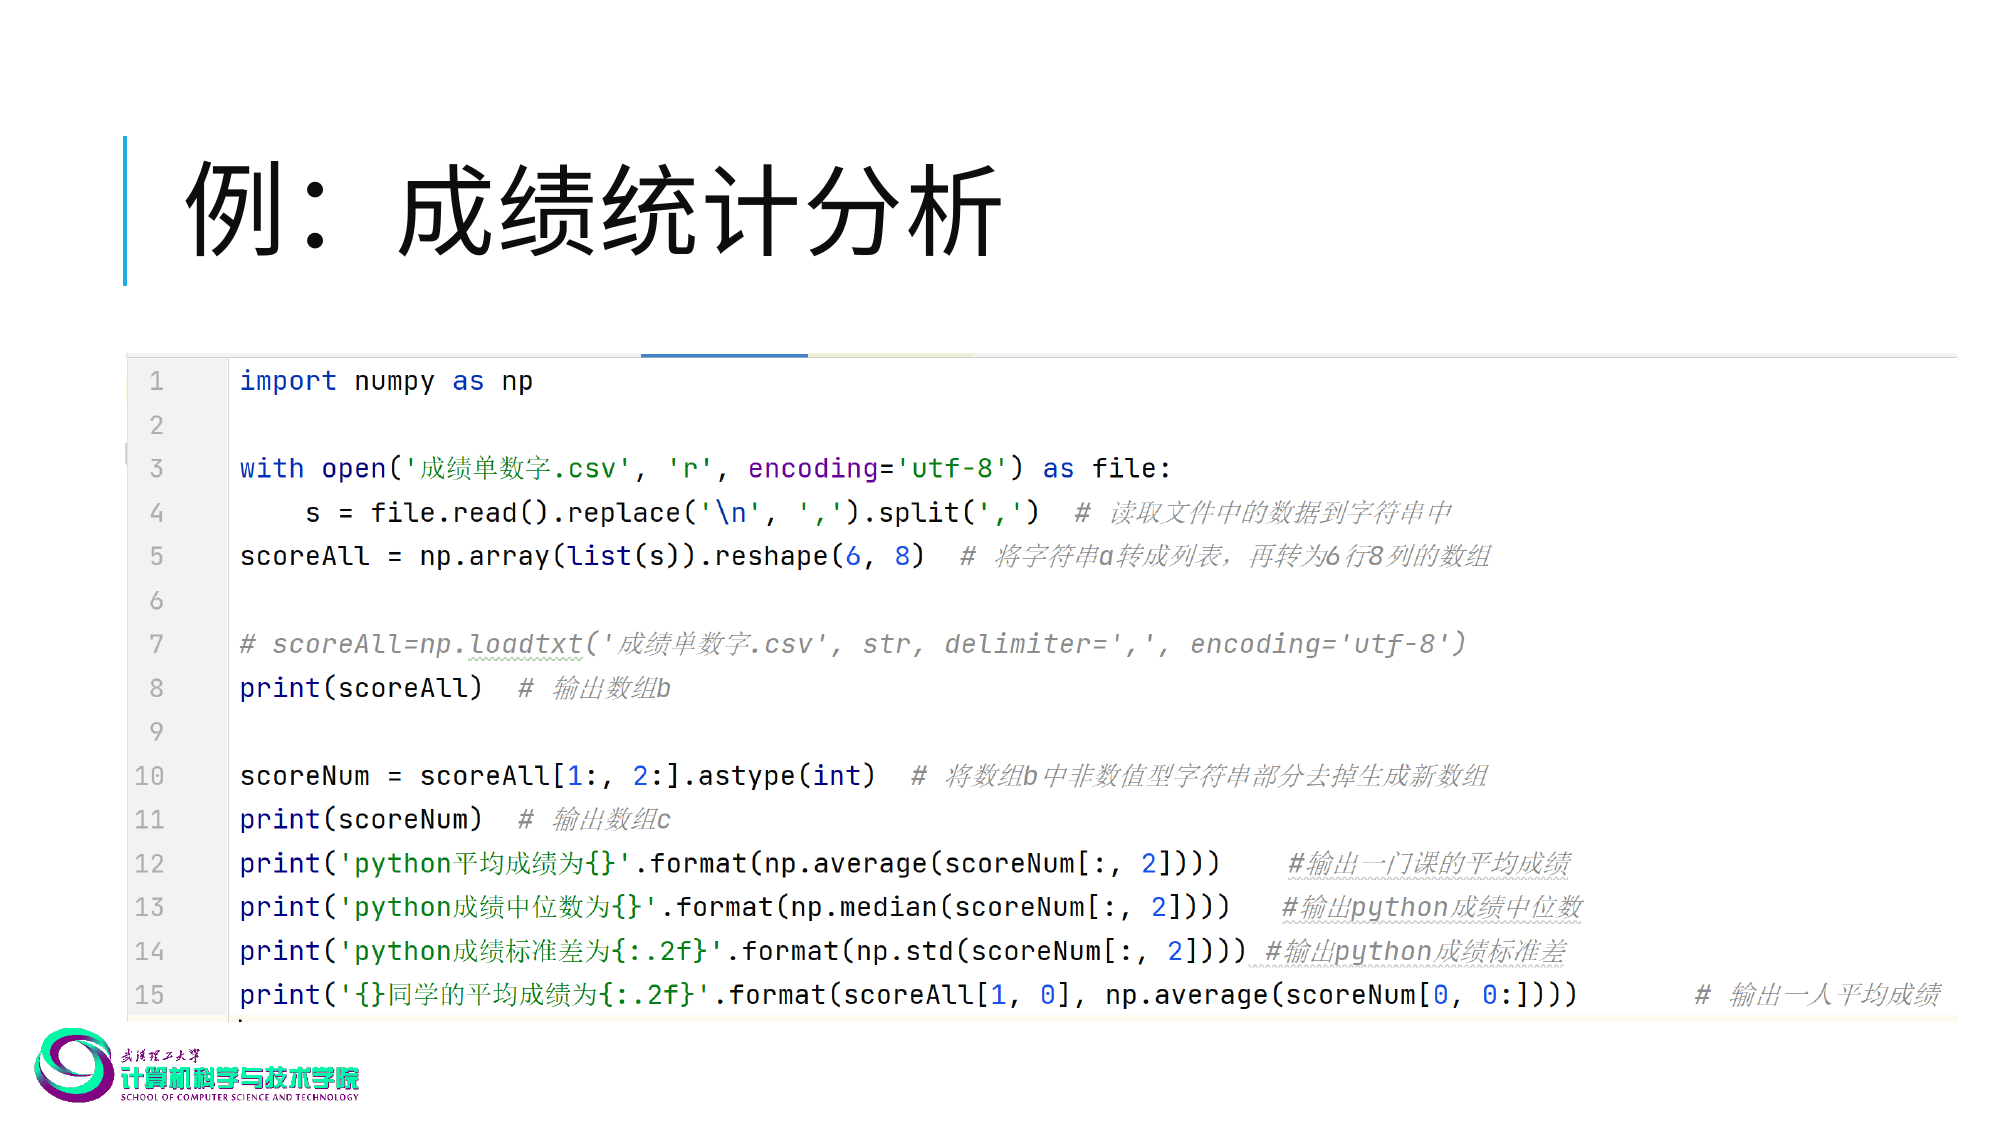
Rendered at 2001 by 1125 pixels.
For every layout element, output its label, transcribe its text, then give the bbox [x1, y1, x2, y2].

title 例：成绩统计分析 [168, 96, 1763, 342]
picture [0, 353, 1957, 1125]
